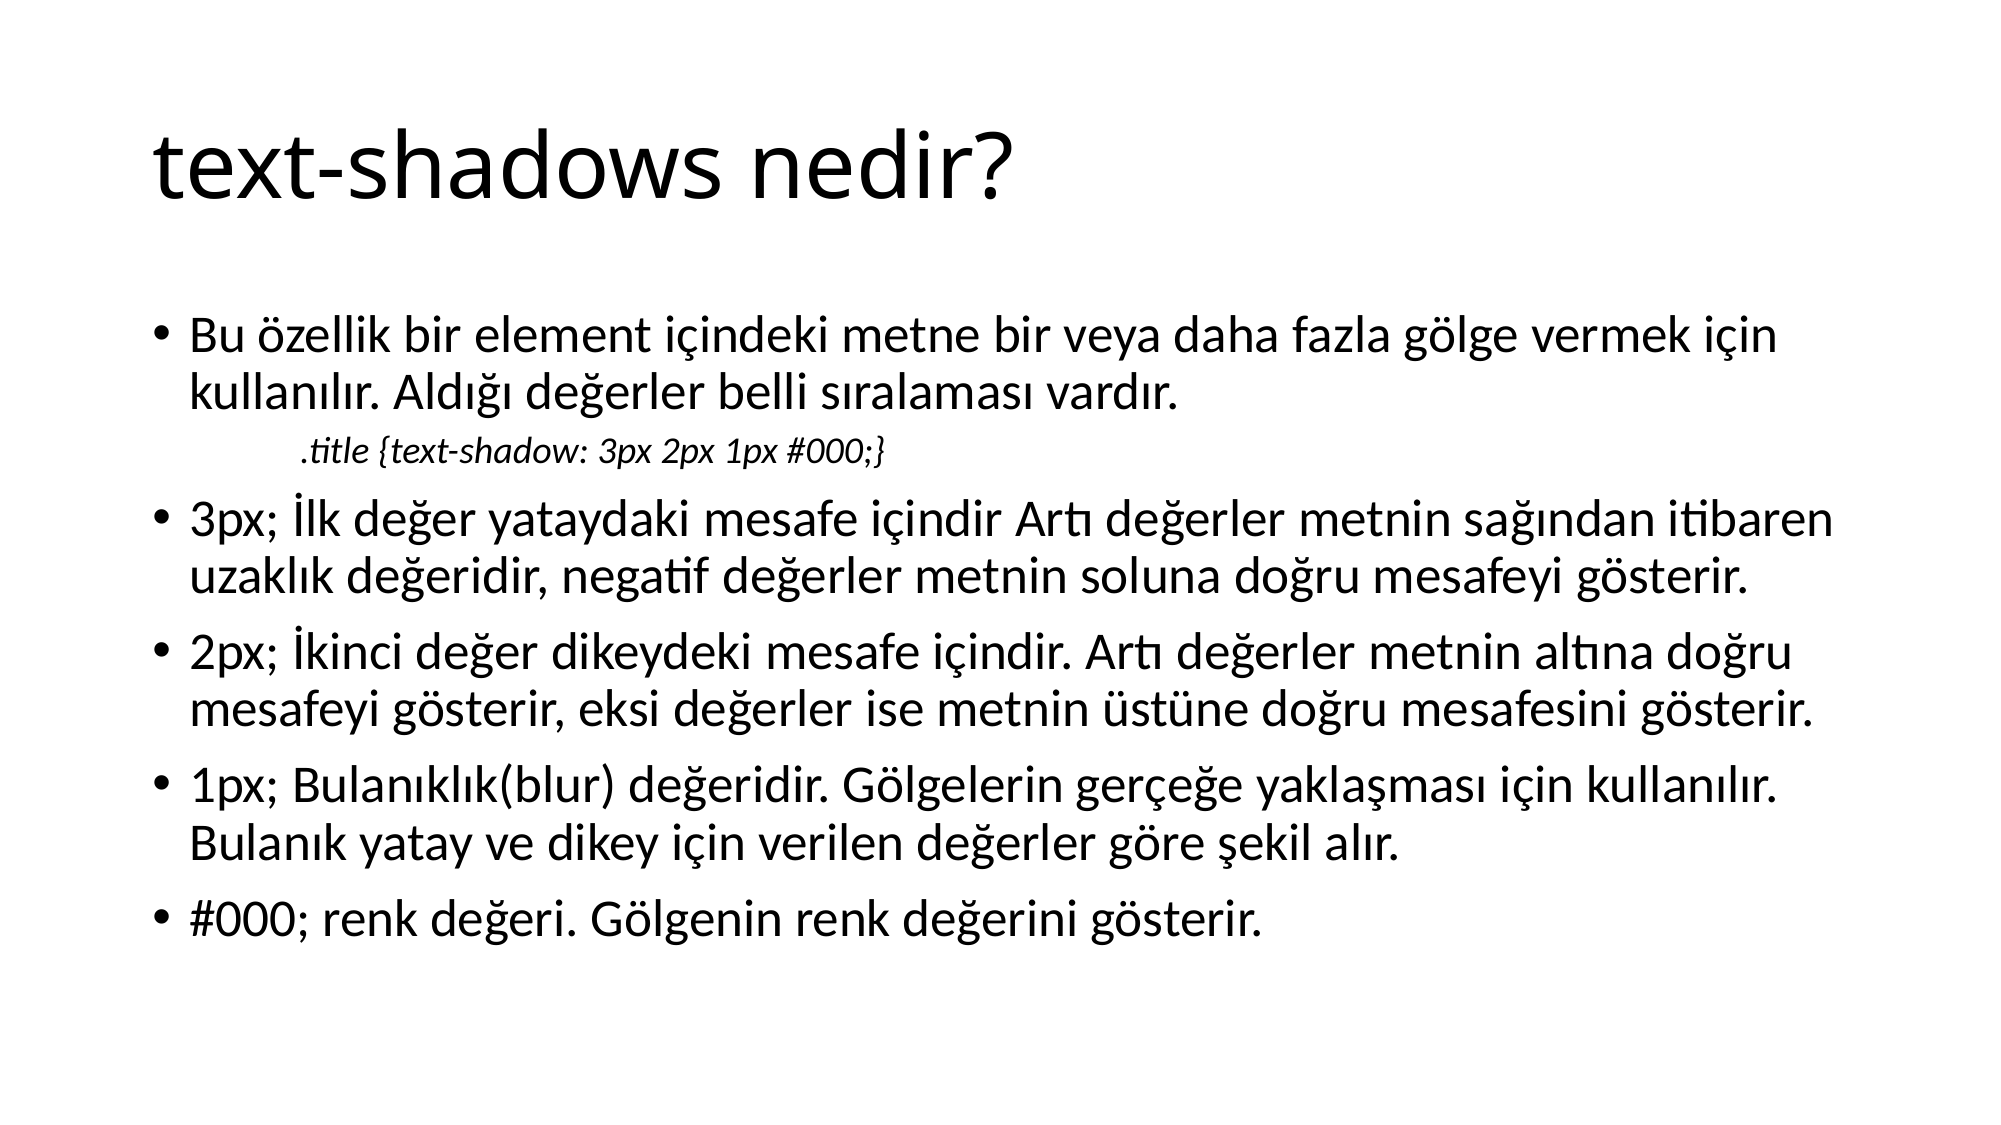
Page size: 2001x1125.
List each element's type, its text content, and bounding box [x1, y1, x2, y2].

title text-shadows nedir? [137, 59, 1863, 278]
list Bu özellik bir element içindeki metne bir veya daha fazla gölge vermek için kullanılır. Aldığı değerler belli sıralaması vardır. .title {text-shadow: 3px 2px 1px #000;} 3px; İlk değer yataydaki mesafe içindir Artı değerler metnin sağından itibaren uzaklık değeridir, negatif değerler metnin soluna doğru mesafeyi gösterir. 2px; İkinci değer dikeydeki mesafe içindir. Artı değerler metnin altına doğru mesafeyi gösterir, eksi değerler ise metnin üstüne doğru mesafesini gösterir. 1px; Bulanıklık(blur) değeridir. Gölgelerin gerçeğe yaklaşması için kullanılır. Bulanık yatay ve dikey için verilen değerler göre şekil alır. #000; renk değeri. Gölgenin renk değerini gösterir. [137, 299, 1863, 1014]
